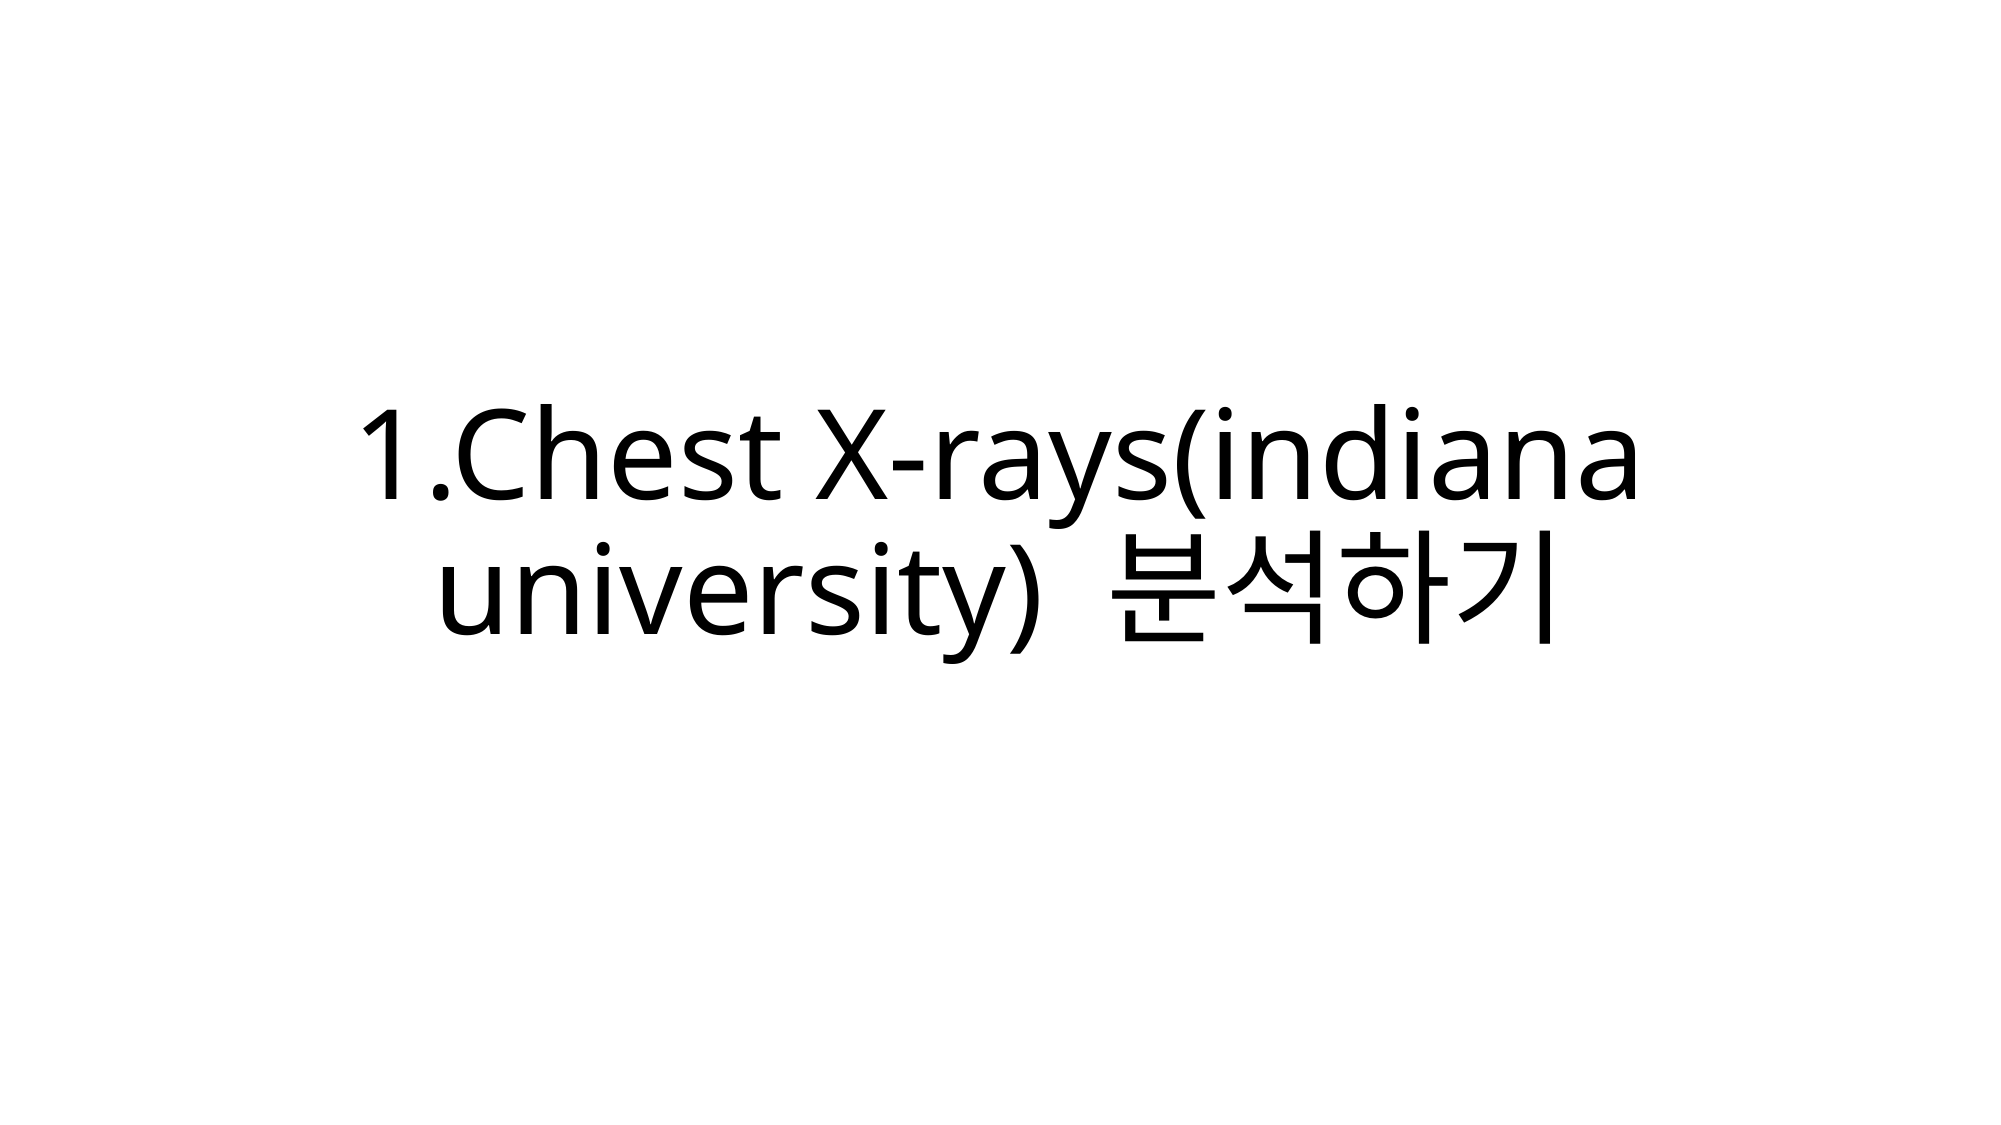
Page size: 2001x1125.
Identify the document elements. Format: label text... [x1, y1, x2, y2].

title 1.Chest X-rays(indiana university) 분석하기 [249, 277, 1750, 670]
